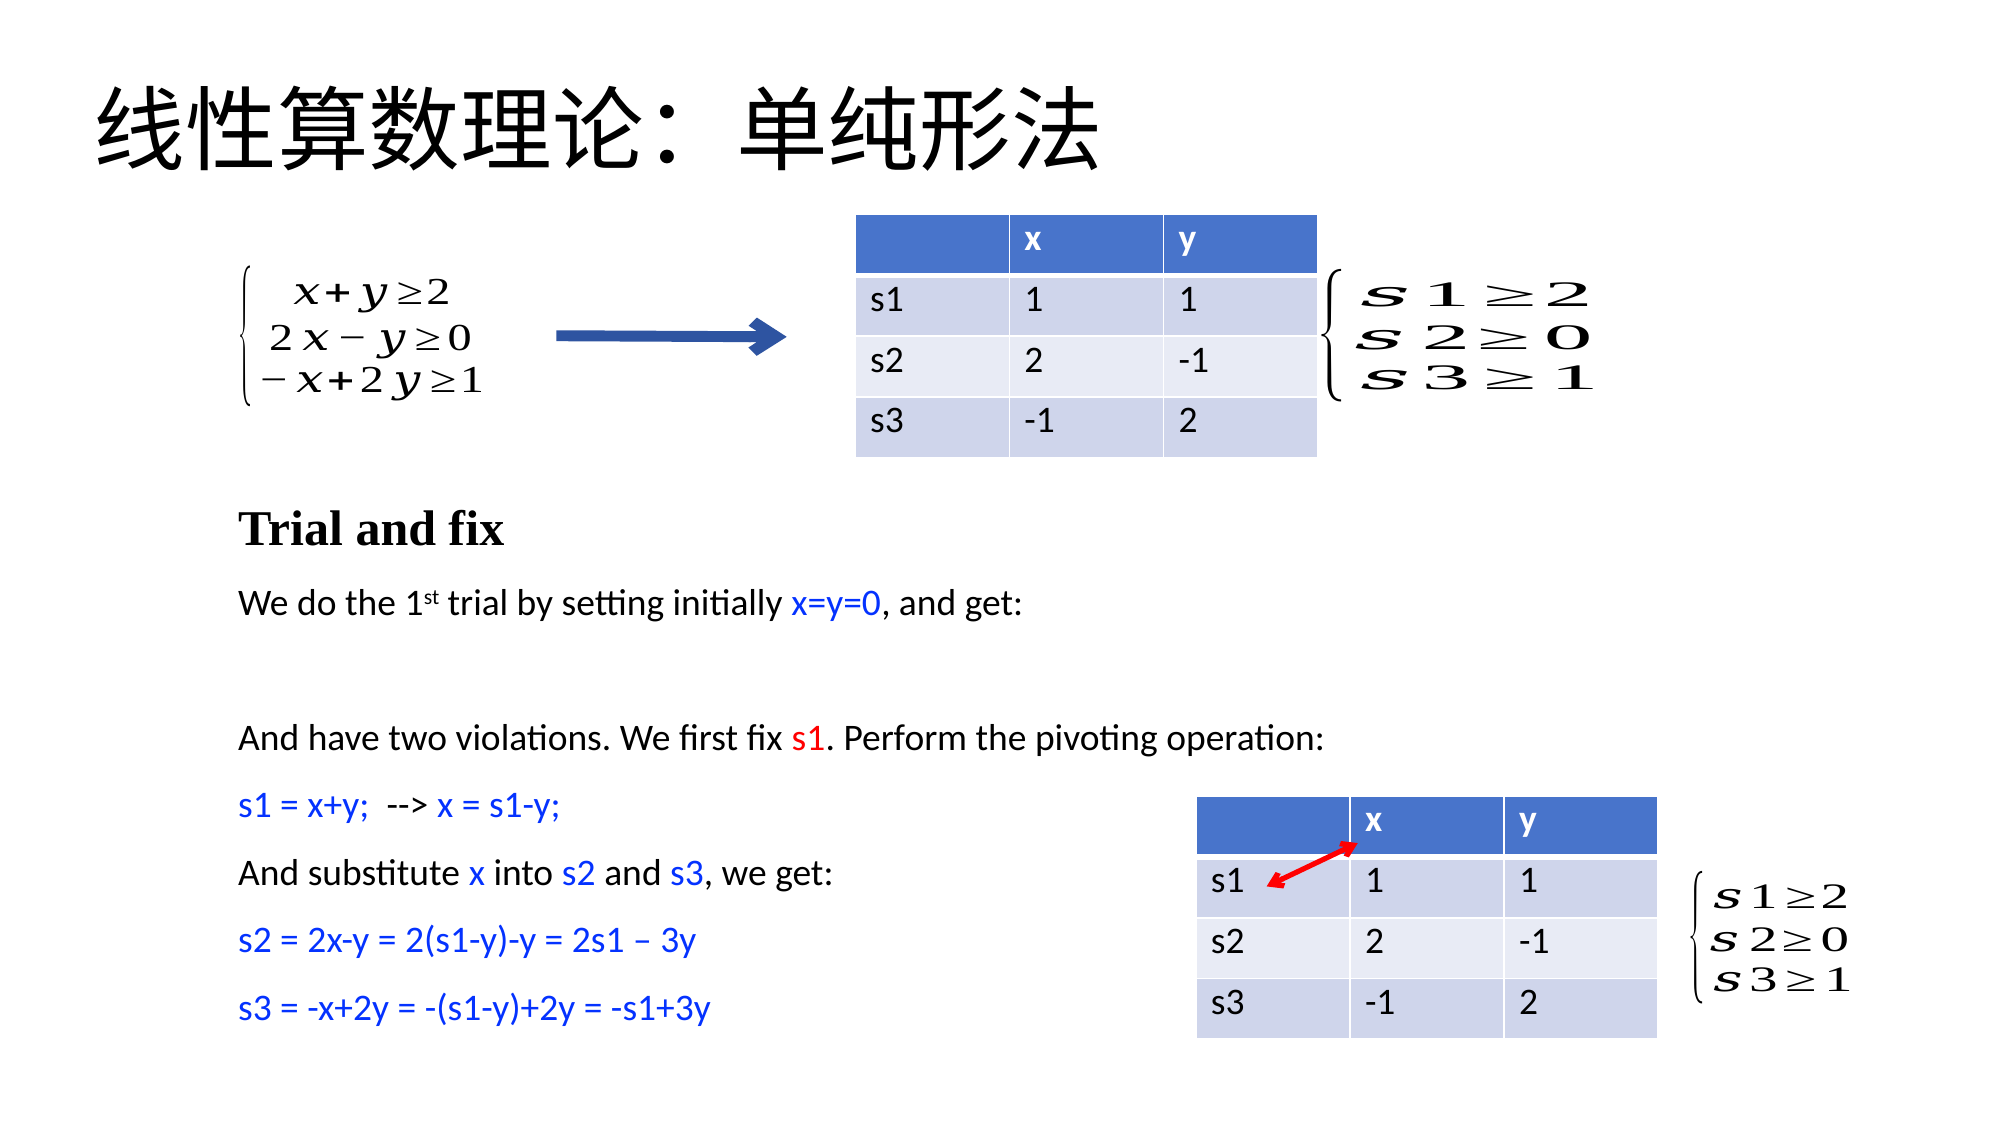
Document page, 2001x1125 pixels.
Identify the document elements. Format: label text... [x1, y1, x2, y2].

table_cell 1 [1505, 860, 1657, 917]
table_cell -1 [1351, 979, 1503, 1038]
table_cell s1 [1197, 860, 1349, 917]
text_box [1266, 842, 1359, 887]
table_header x [1010, 215, 1163, 273]
table_cell s3 [1197, 979, 1349, 1038]
table_cell 1 [1164, 278, 1317, 335]
table_header [856, 215, 1009, 273]
table_cell 2 [1010, 337, 1163, 396]
table_cell -1 [1505, 919, 1657, 978]
table_cell s1 [856, 278, 1009, 335]
table_cell -1 [1010, 398, 1163, 457]
table_header y [1164, 215, 1317, 273]
table_cell s3 [856, 398, 1009, 457]
table_cell s2 [856, 337, 1009, 396]
table_cell 1 [1351, 860, 1503, 917]
title 线性算数理论：单纯形法 [78, 25, 1804, 243]
table_cell s2 [1197, 919, 1349, 978]
table_cell -1 [1164, 337, 1317, 396]
table_cell 2 [1164, 398, 1317, 457]
table_cell 2 [1351, 919, 1503, 978]
table_cell 2 [1505, 979, 1657, 1038]
table_header x [1351, 797, 1503, 854]
table_header y [1505, 797, 1657, 854]
table_header [1197, 797, 1349, 854]
table_cell 1 [1010, 278, 1163, 335]
